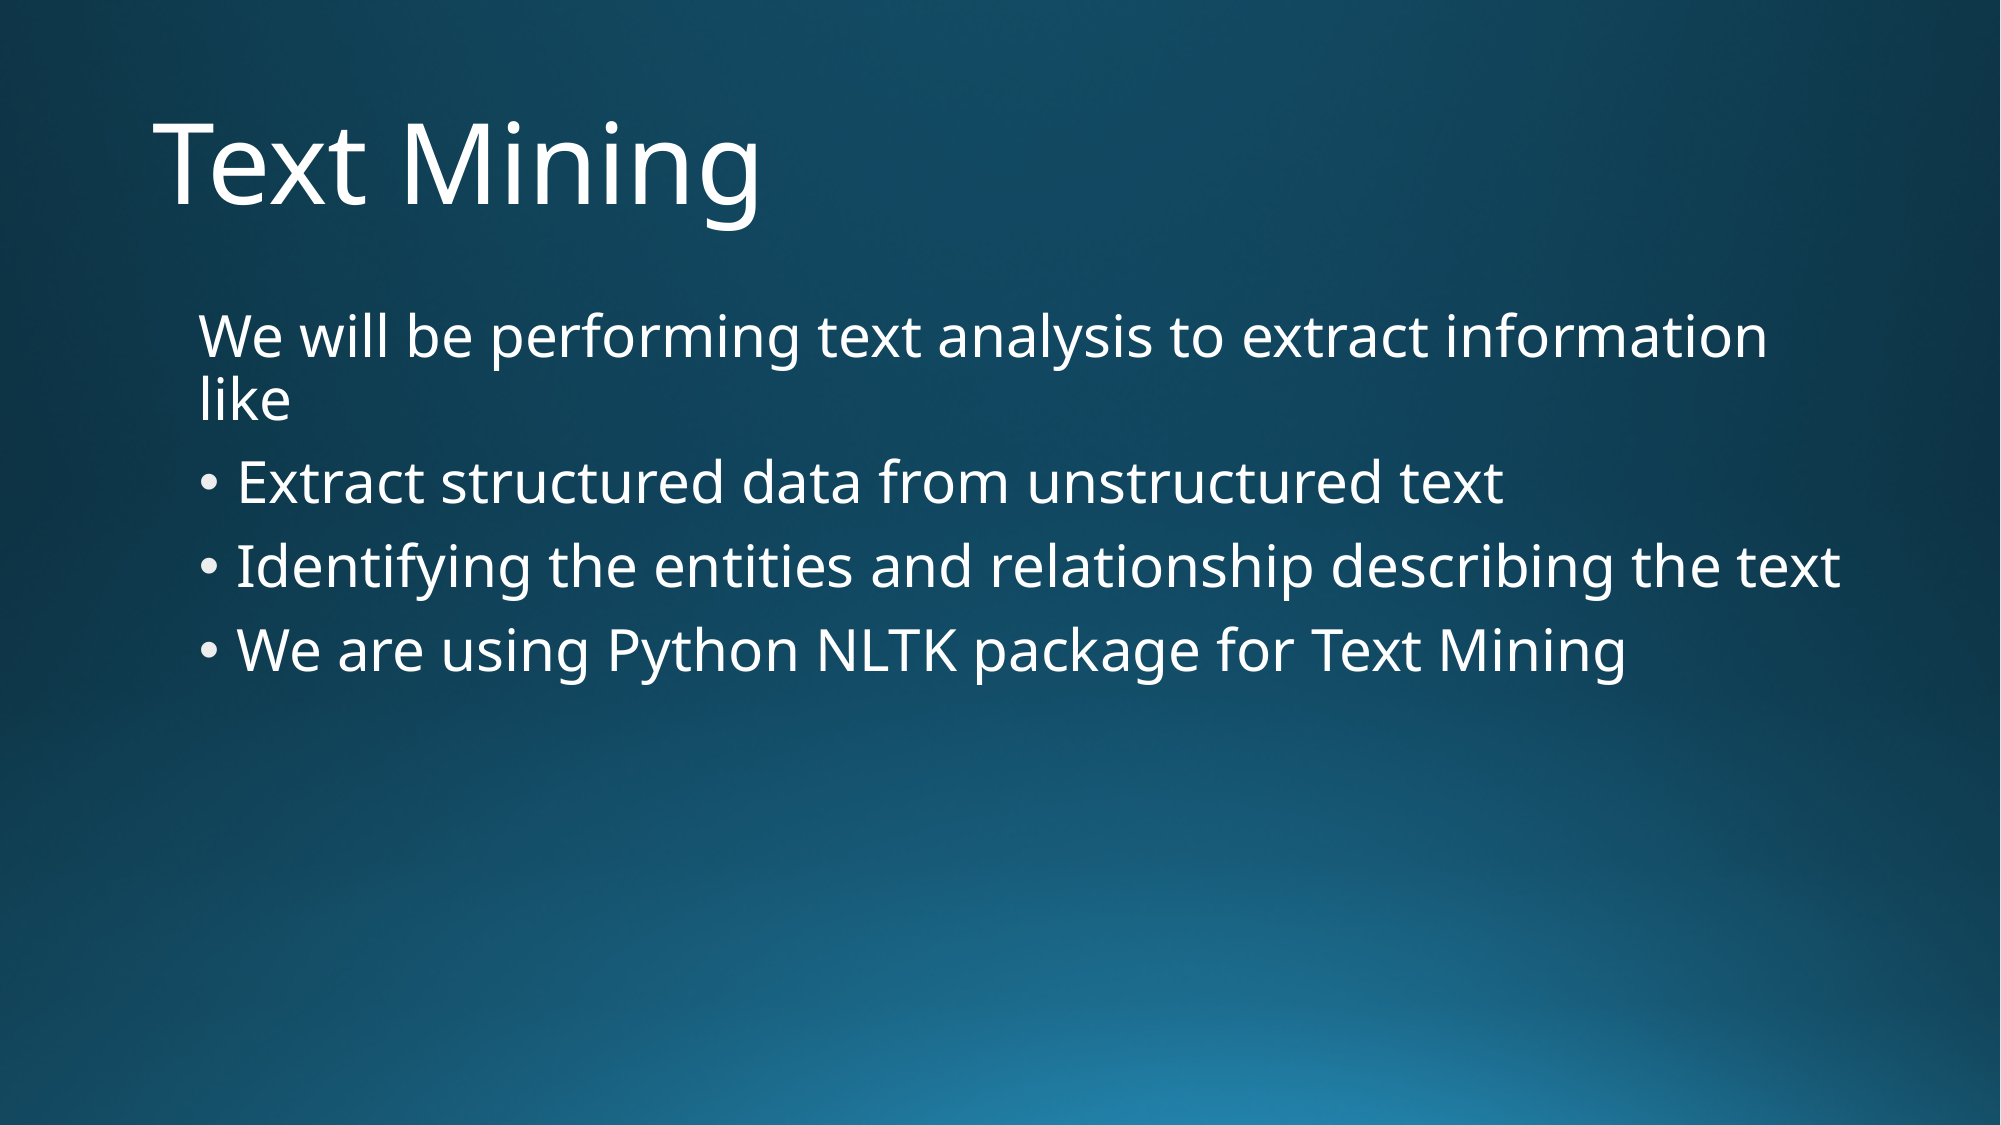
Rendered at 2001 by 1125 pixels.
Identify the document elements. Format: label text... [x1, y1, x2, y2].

picture [0, 0, 2001, 1125]
title Text Mining [137, 59, 1863, 278]
list We will be performing text analysis to extract information like Extract structured data from unstructured text Identifying the entities and relationship describing the text We are using Python NLTK package for Text Mining [183, 299, 1891, 1014]
